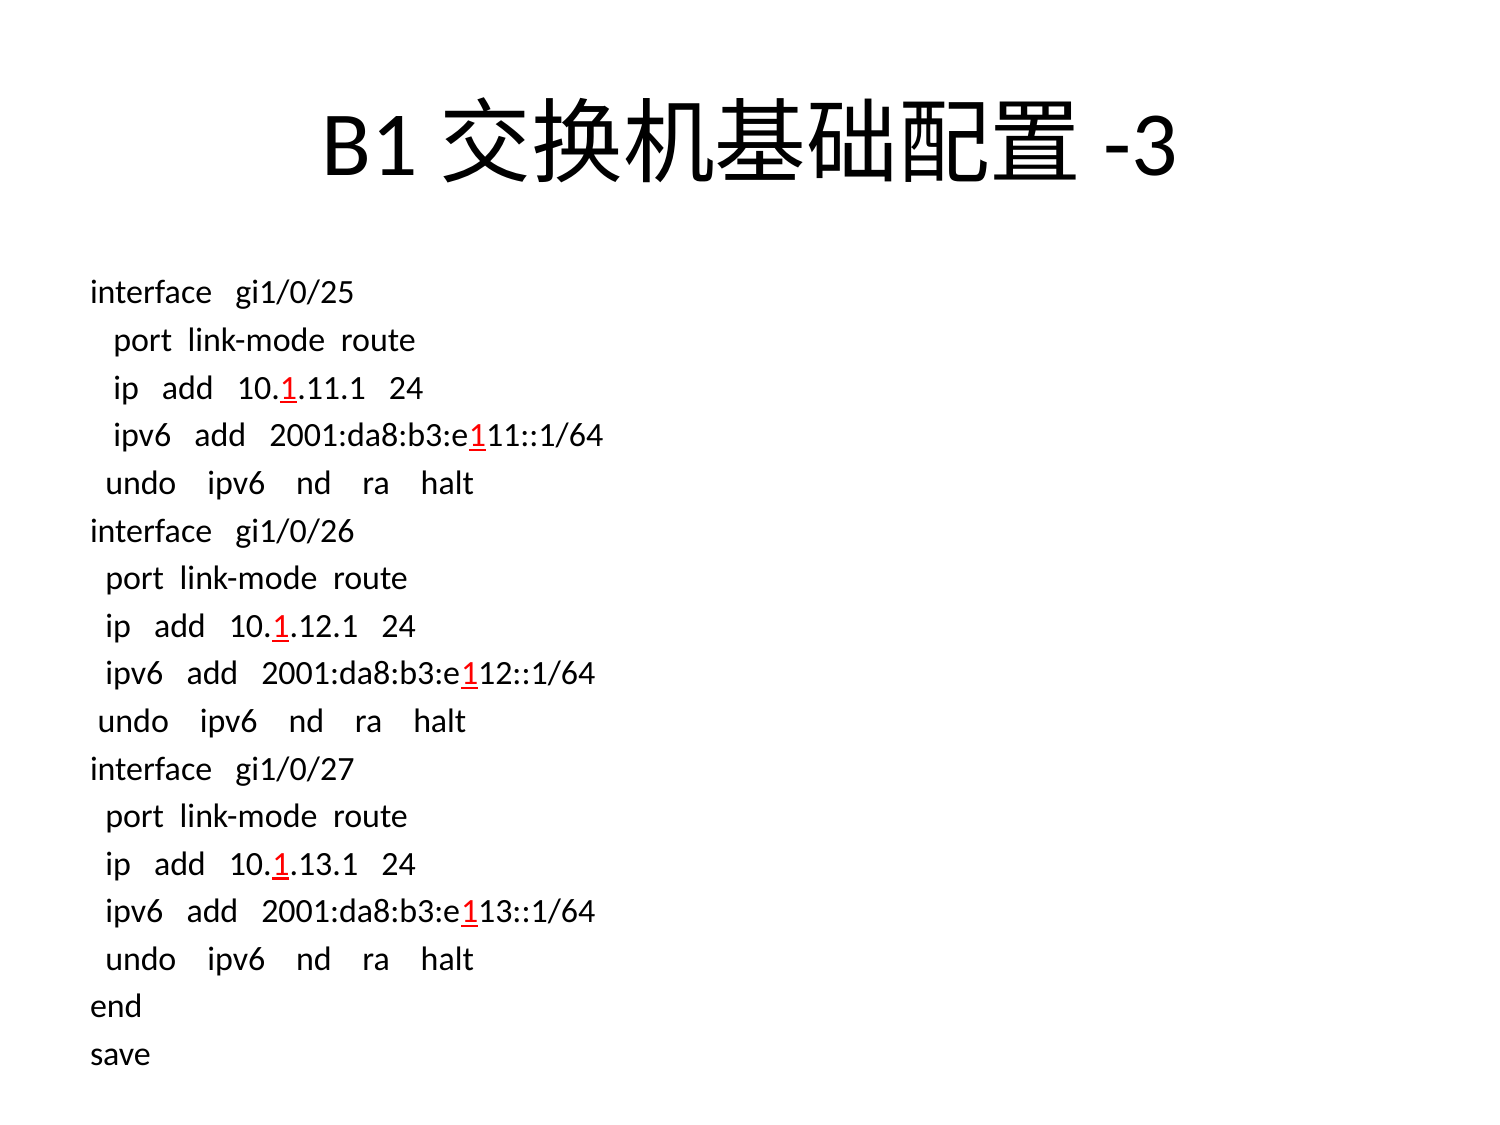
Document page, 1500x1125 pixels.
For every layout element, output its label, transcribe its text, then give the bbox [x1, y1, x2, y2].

list interface gi1/0/25 port link-mode route ip add 10.1.11.1 24 ipv6 add 2001:da8:b3:e111::1/64 undo ipv6 nd ra halt interface gi1/0/26 port link-mode route ip add 10.1.12.1 24 ipv6 add 2001:da8:b3:e112::1/64 undo ipv6 nd ra halt interface gi1/0/27 port link-mode route ip add 10.1.13.1 24 ipv6 add 2001:da8:b3:e113::1/64 undo ipv6 nd ra halt end save [75, 262, 1425, 1088]
title B1交换机基础配置-3 [75, 45, 1425, 233]
